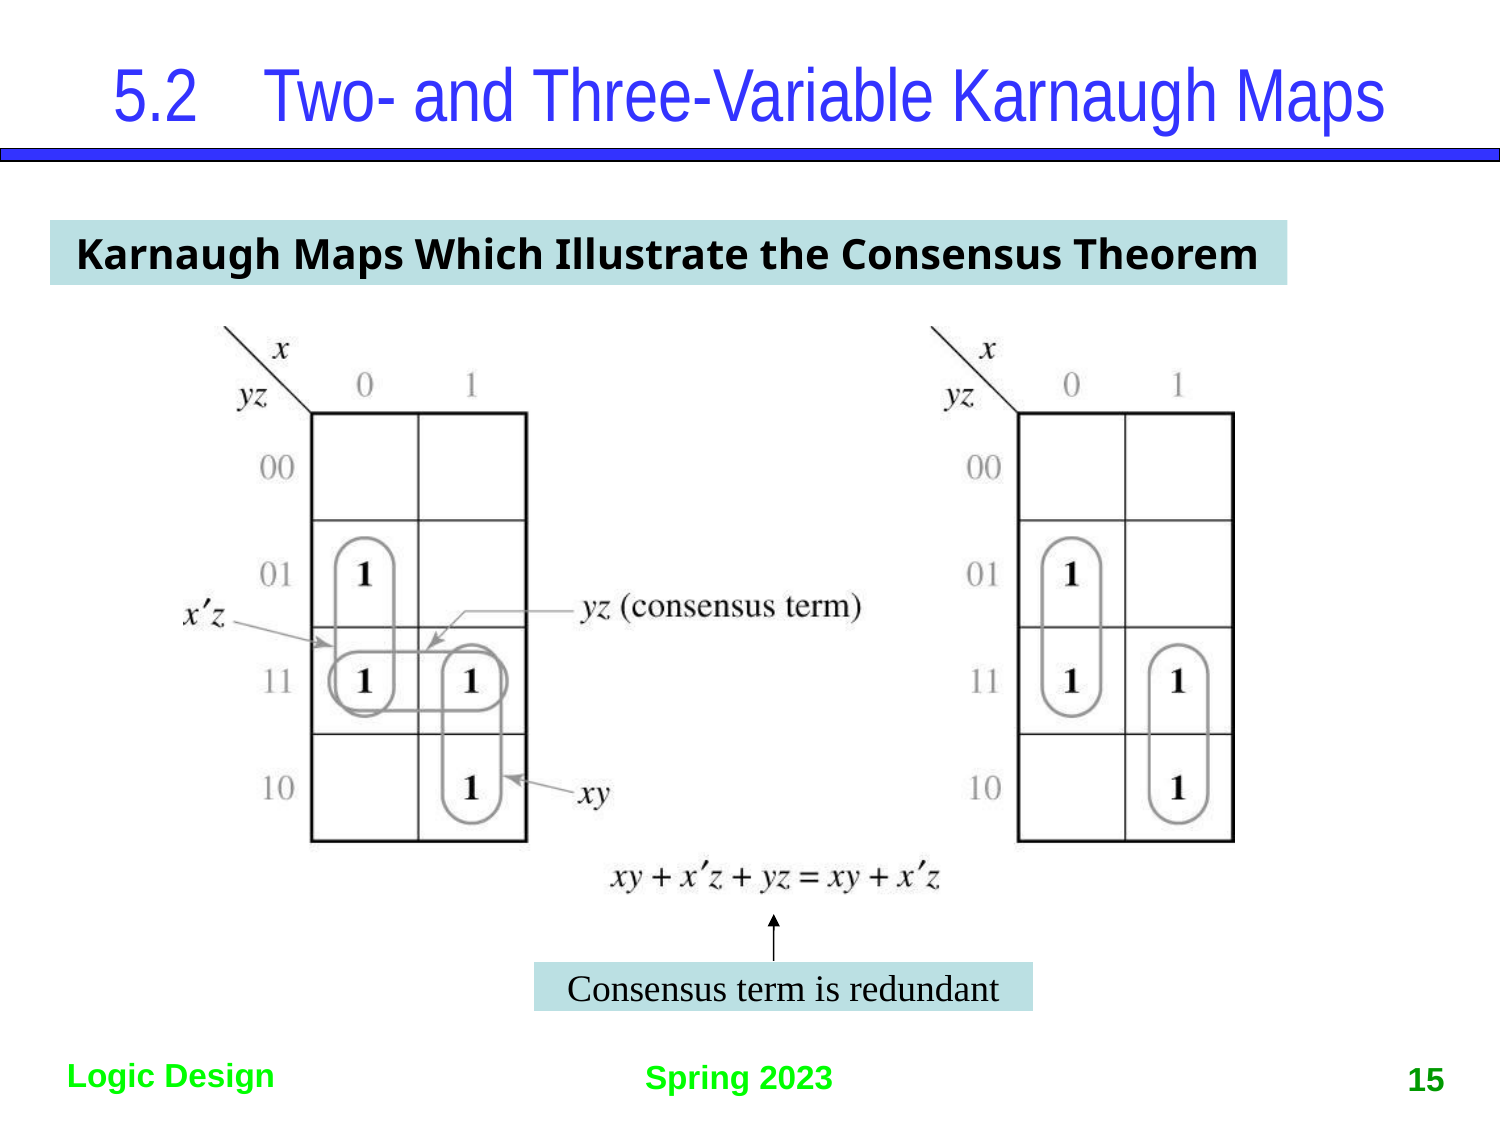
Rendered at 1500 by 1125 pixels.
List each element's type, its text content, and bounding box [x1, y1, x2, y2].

title 5.2 Two- and Three-Variable Karnaugh Maps [29, 45, 1471, 138]
text_box Karnaugh Maps Which Illustrate the Consensus Theorem [50, 220, 1288, 285]
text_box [182, 325, 1235, 1012]
slide_number 15 [1369, 1034, 1483, 1107]
